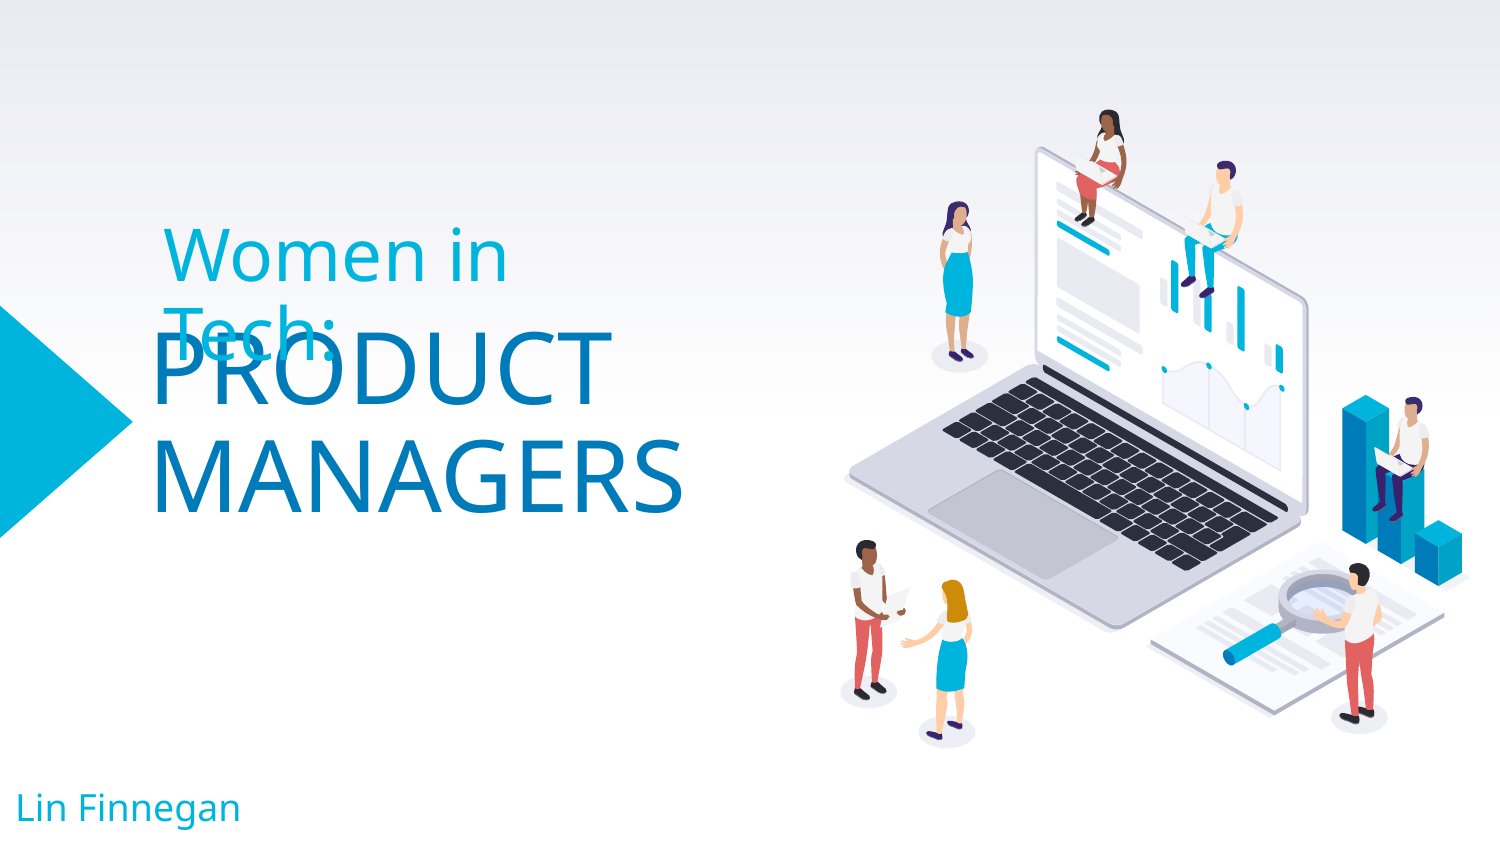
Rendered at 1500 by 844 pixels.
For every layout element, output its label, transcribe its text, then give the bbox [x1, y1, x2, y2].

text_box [839, 109, 1471, 749]
text_box Lin Finnegan [0, 768, 939, 844]
text_box Women in Tech: [148, 203, 717, 313]
title PRODUCT MANAGERS [148, 290, 834, 632]
